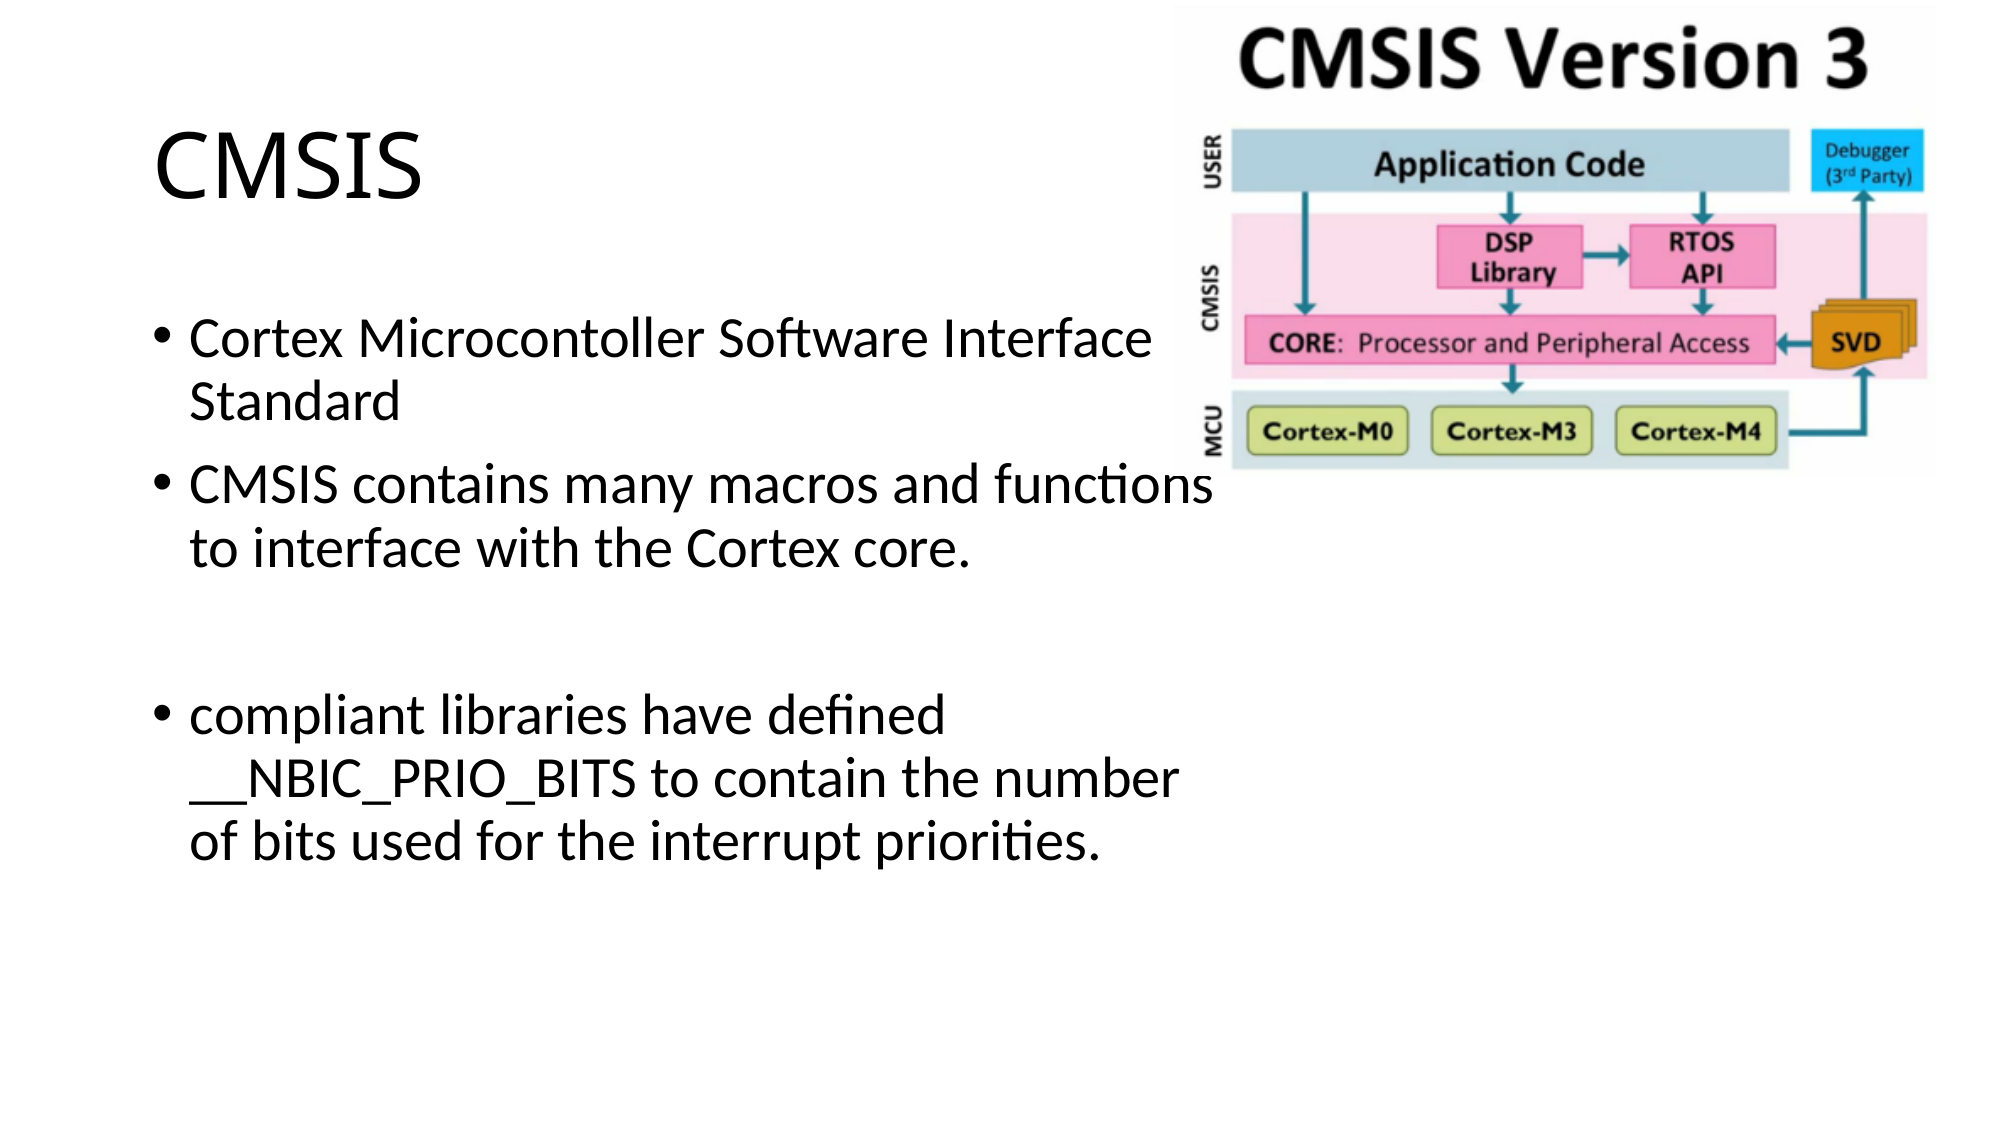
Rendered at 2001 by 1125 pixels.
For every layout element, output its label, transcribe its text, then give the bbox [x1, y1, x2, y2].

list Cortex Microcontoller Software Interface Standard CMSIS contains many macros and functions to interface with the Cortex core. compliant libraries have defined __NBIC_PRIO_BITS to contain the number of bits used for the interrupt priorities. [137, 299, 1247, 1014]
picture [1174, 0, 1937, 476]
title CMSIS [137, 59, 1174, 278]
